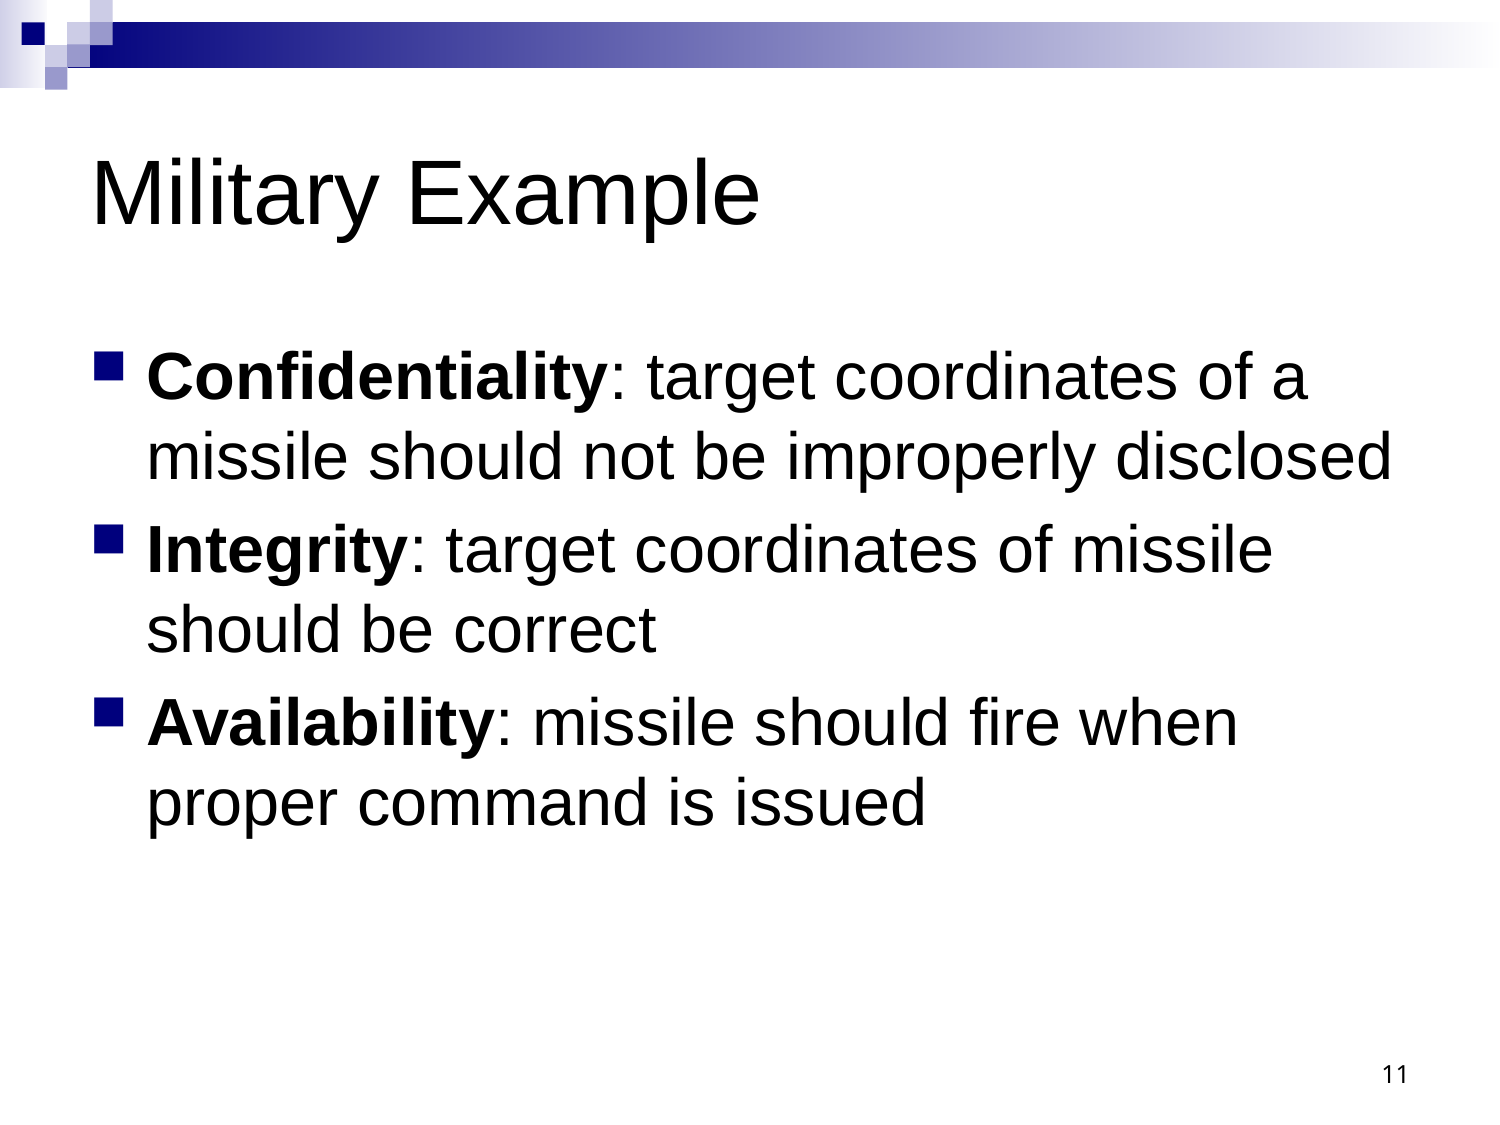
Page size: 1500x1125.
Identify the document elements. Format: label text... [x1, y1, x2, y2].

list Confidentiality: target coordinates of a missile should not be improperly disclosed Integrity: target coordinates of missile should be correct Availability: missile should fire when proper command is issued [75, 324, 1425, 963]
title Military Example [75, 75, 1425, 300]
slide_number 11 [1074, 1024, 1426, 1101]
